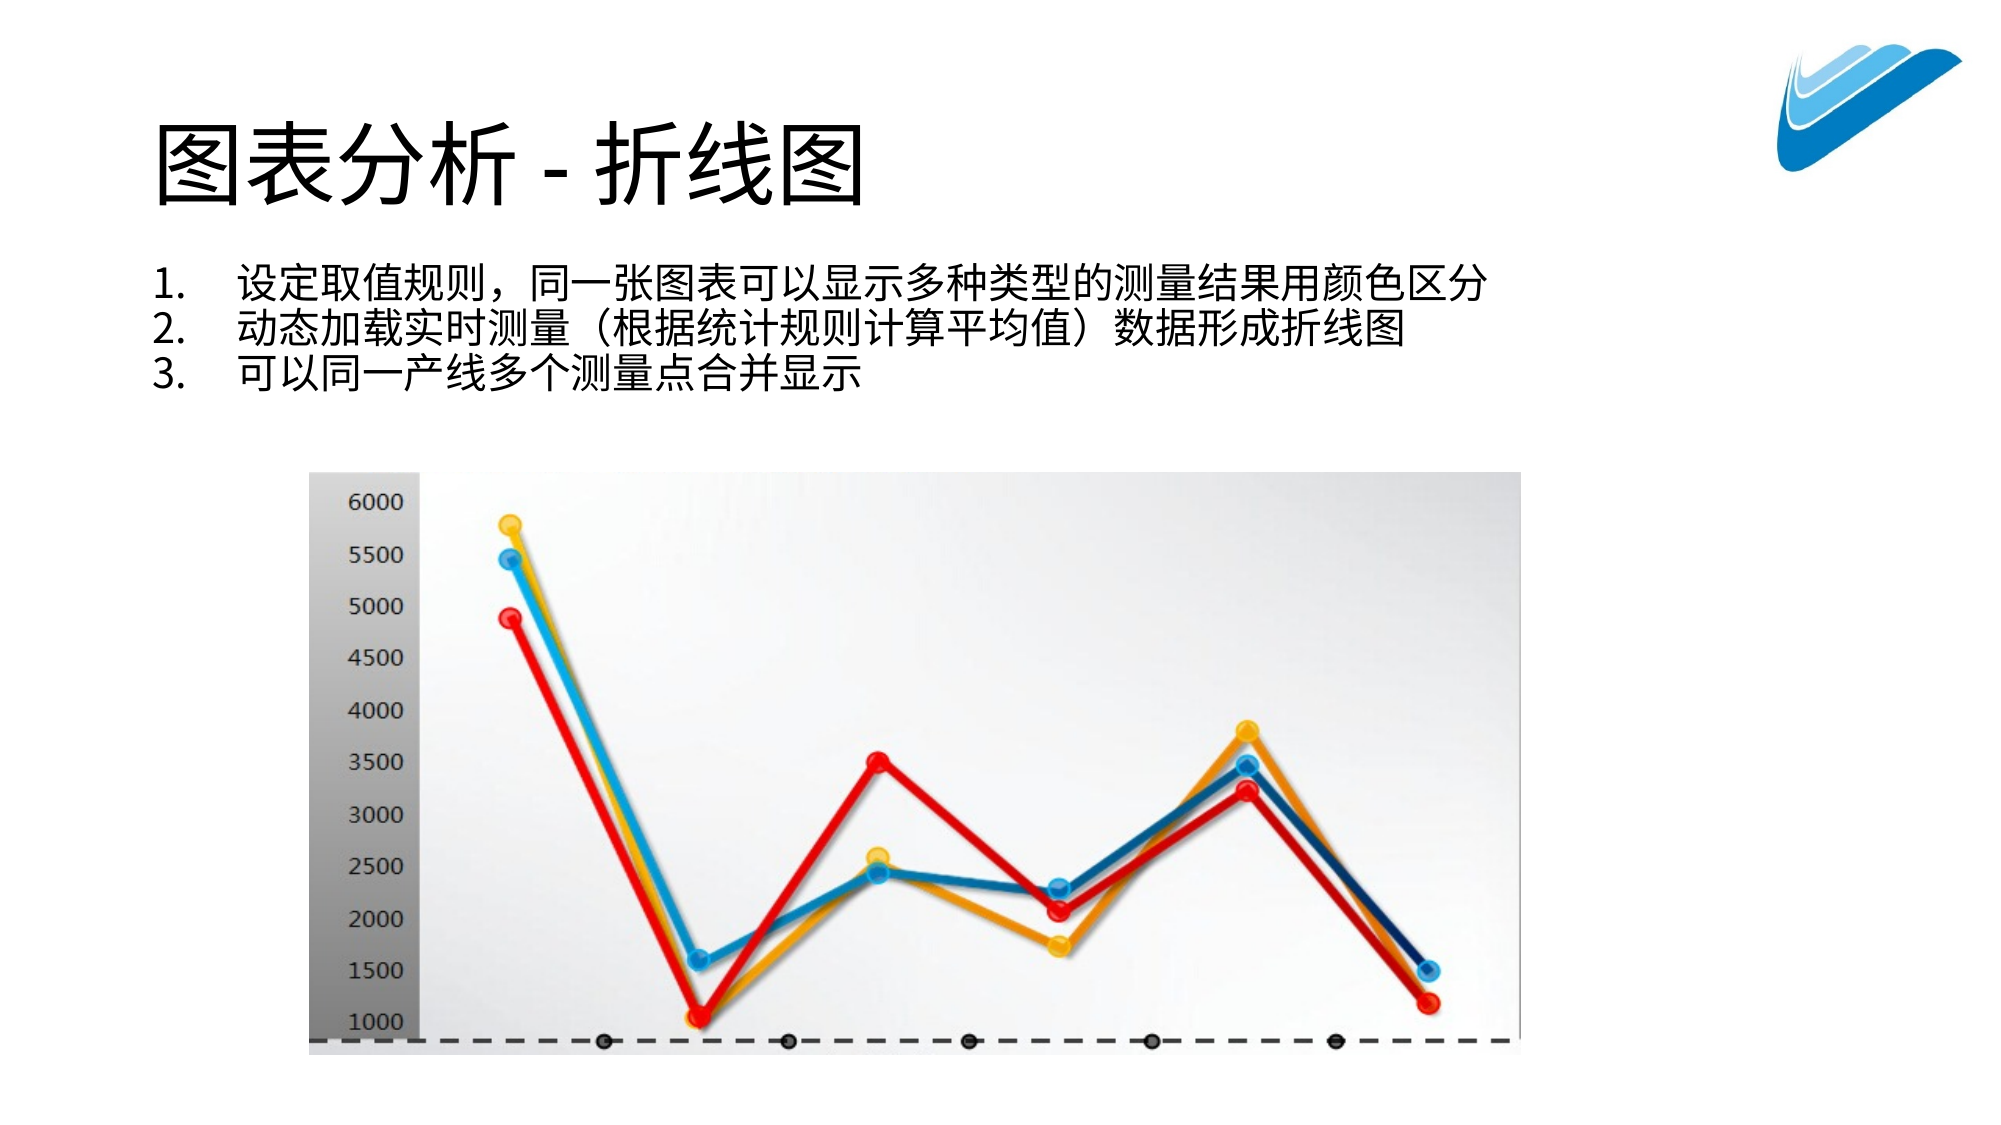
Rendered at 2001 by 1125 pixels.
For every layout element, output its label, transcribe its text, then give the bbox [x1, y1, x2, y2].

picture [1742, 9, 1982, 198]
title 图表分析-折线图 [137, 59, 1863, 278]
picture [309, 472, 1521, 1055]
text_box 设定取值规则，同一张图表可以显示多种类型的测量结果用颜色区分 动态加载实时测量（根据统计规则计算平均值）数据形成折线图 可以同一产线多个测量点合并显示 [137, 216, 1833, 444]
